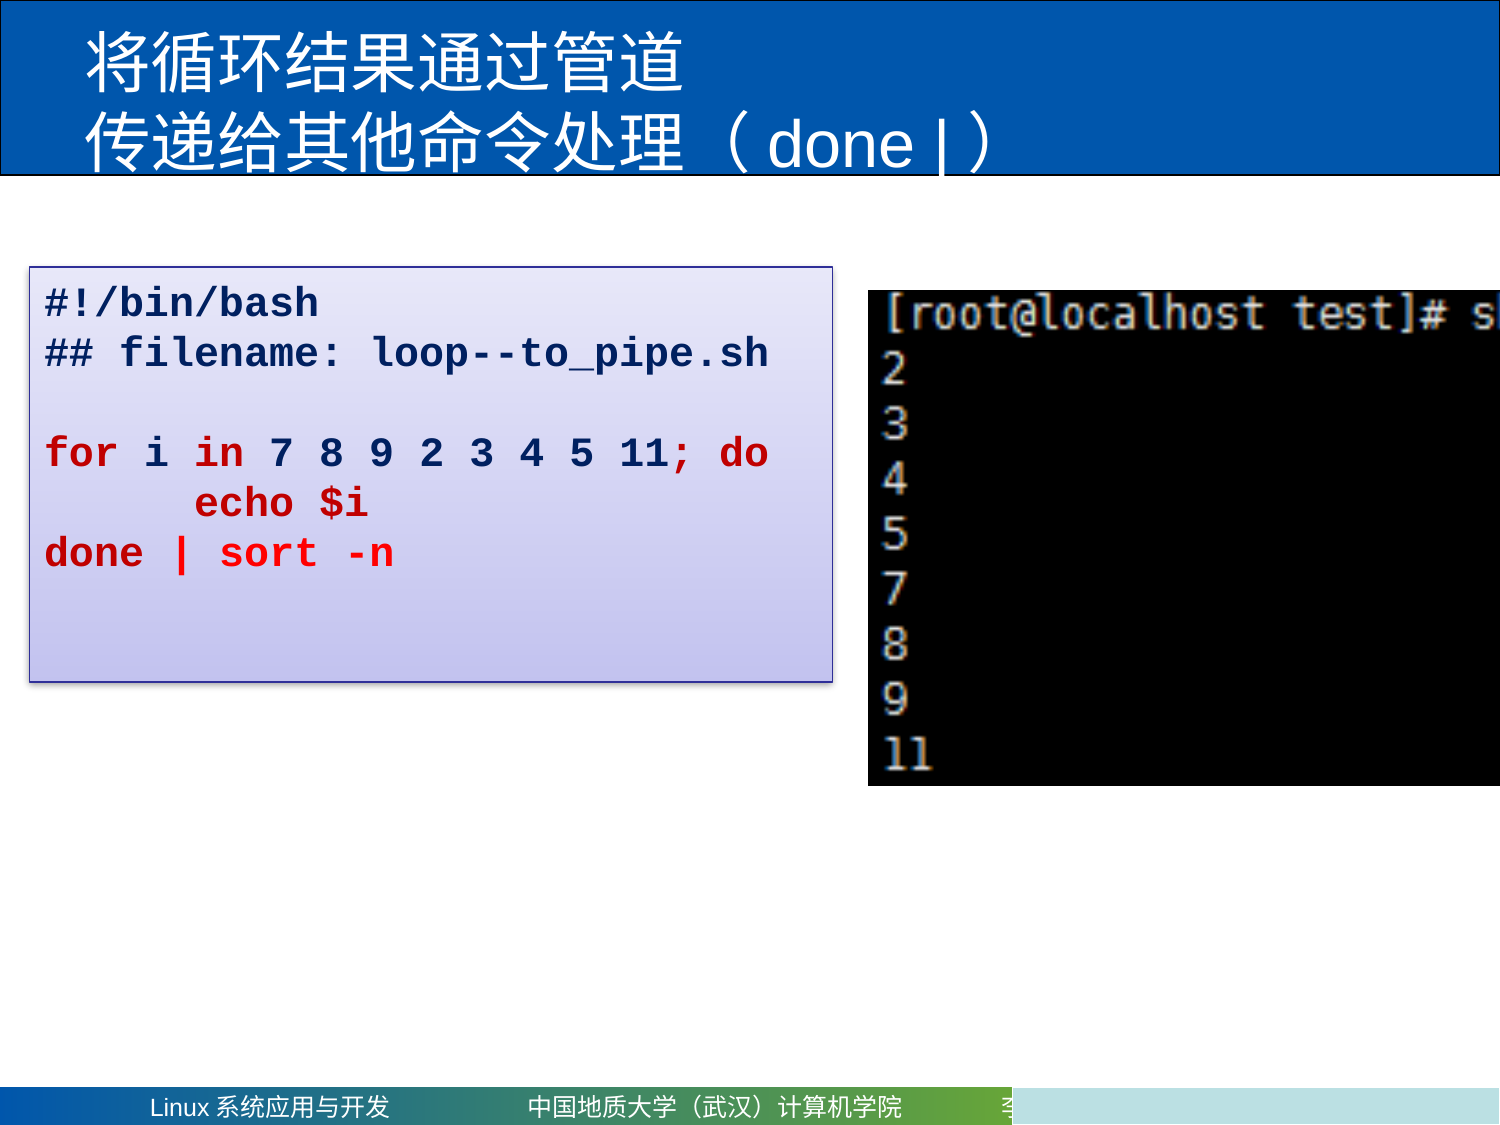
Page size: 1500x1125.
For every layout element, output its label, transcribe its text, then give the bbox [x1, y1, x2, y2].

footer [360, 1023, 1247, 1099]
slide_number [75, 1024, 425, 1100]
picture [867, 290, 1500, 786]
slide_number [1074, 1024, 1425, 1100]
title 将循环结果通过管道 传递给其他命令处理（done |） [69, 7, 1420, 195]
text_box #!/bin/bash ## filename: loop--to_pipe.sh for i in 7 8 9 2 3 4 5 11; do echo $i done | sort -n [29, 266, 833, 683]
